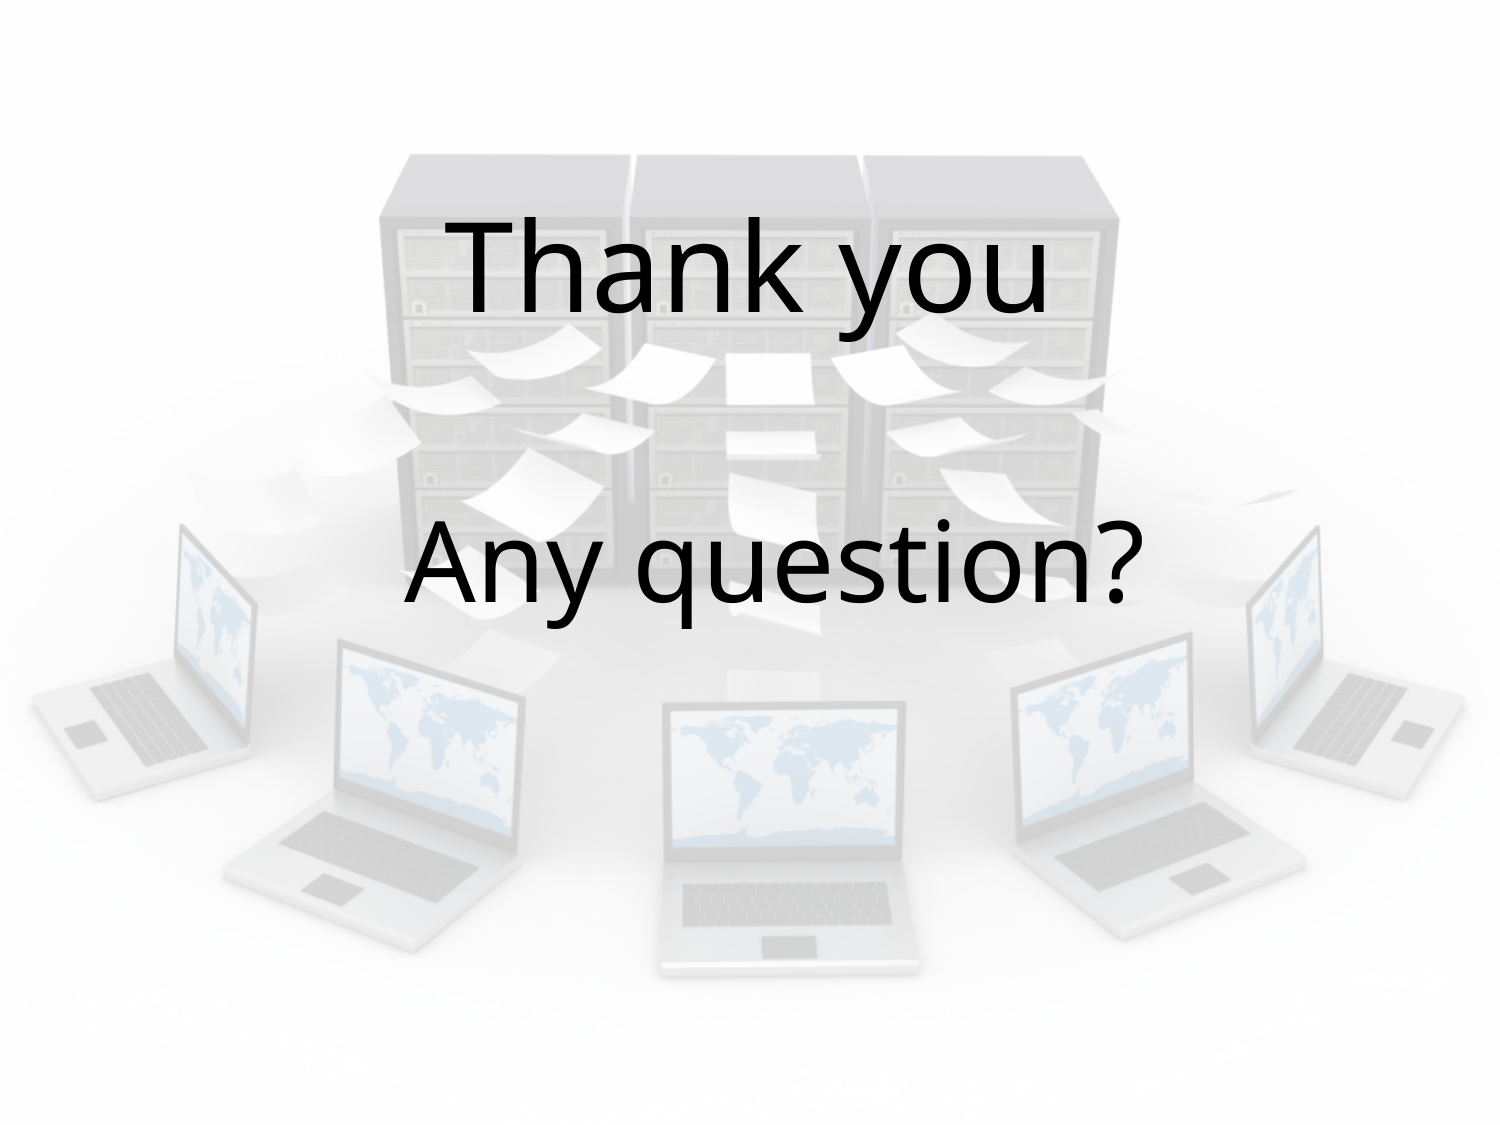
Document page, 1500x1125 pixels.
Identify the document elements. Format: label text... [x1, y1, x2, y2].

title Thank you [75, 168, 1425, 357]
text_box Any question? [99, 463, 1450, 651]
